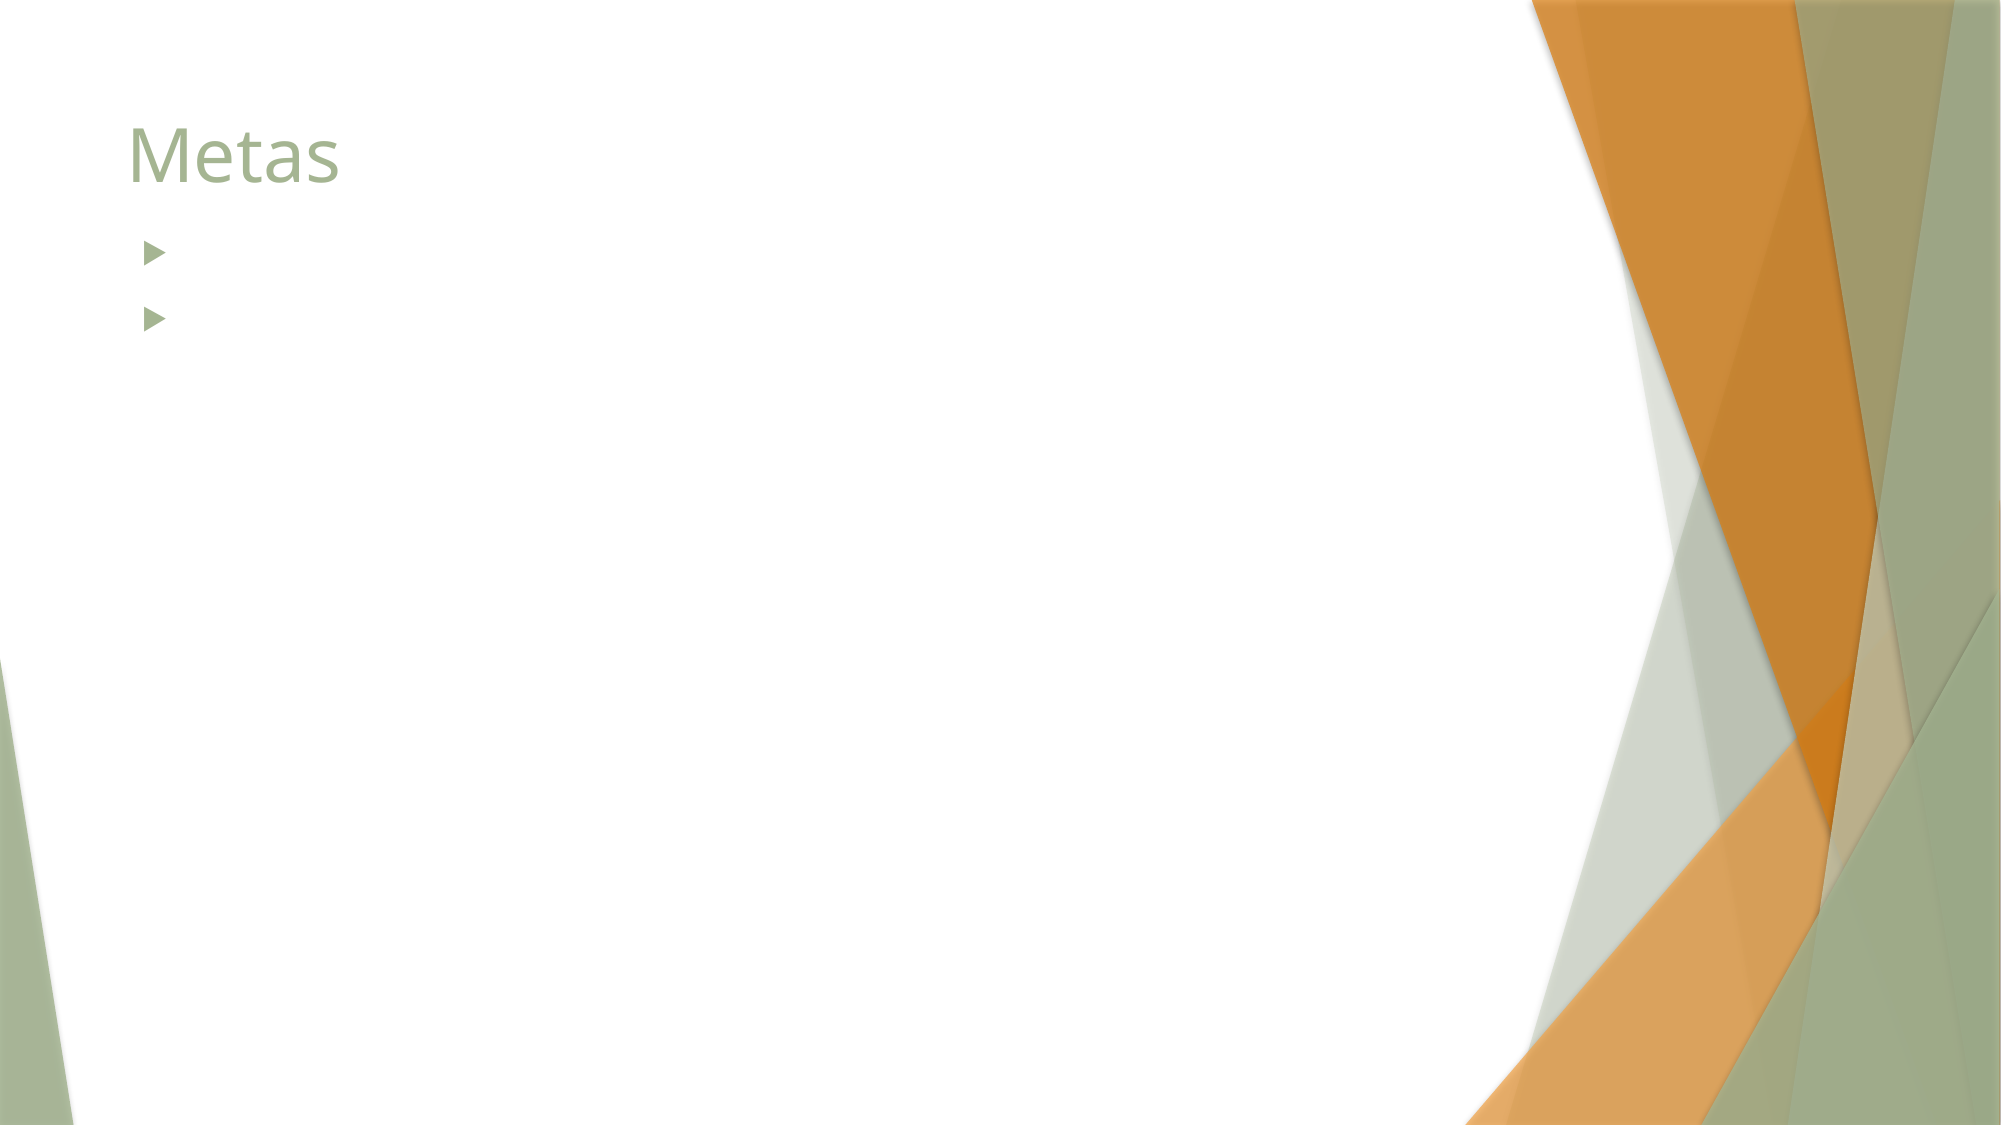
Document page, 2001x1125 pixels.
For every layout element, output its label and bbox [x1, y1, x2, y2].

text_box [0, 0, 2000, 1125]
